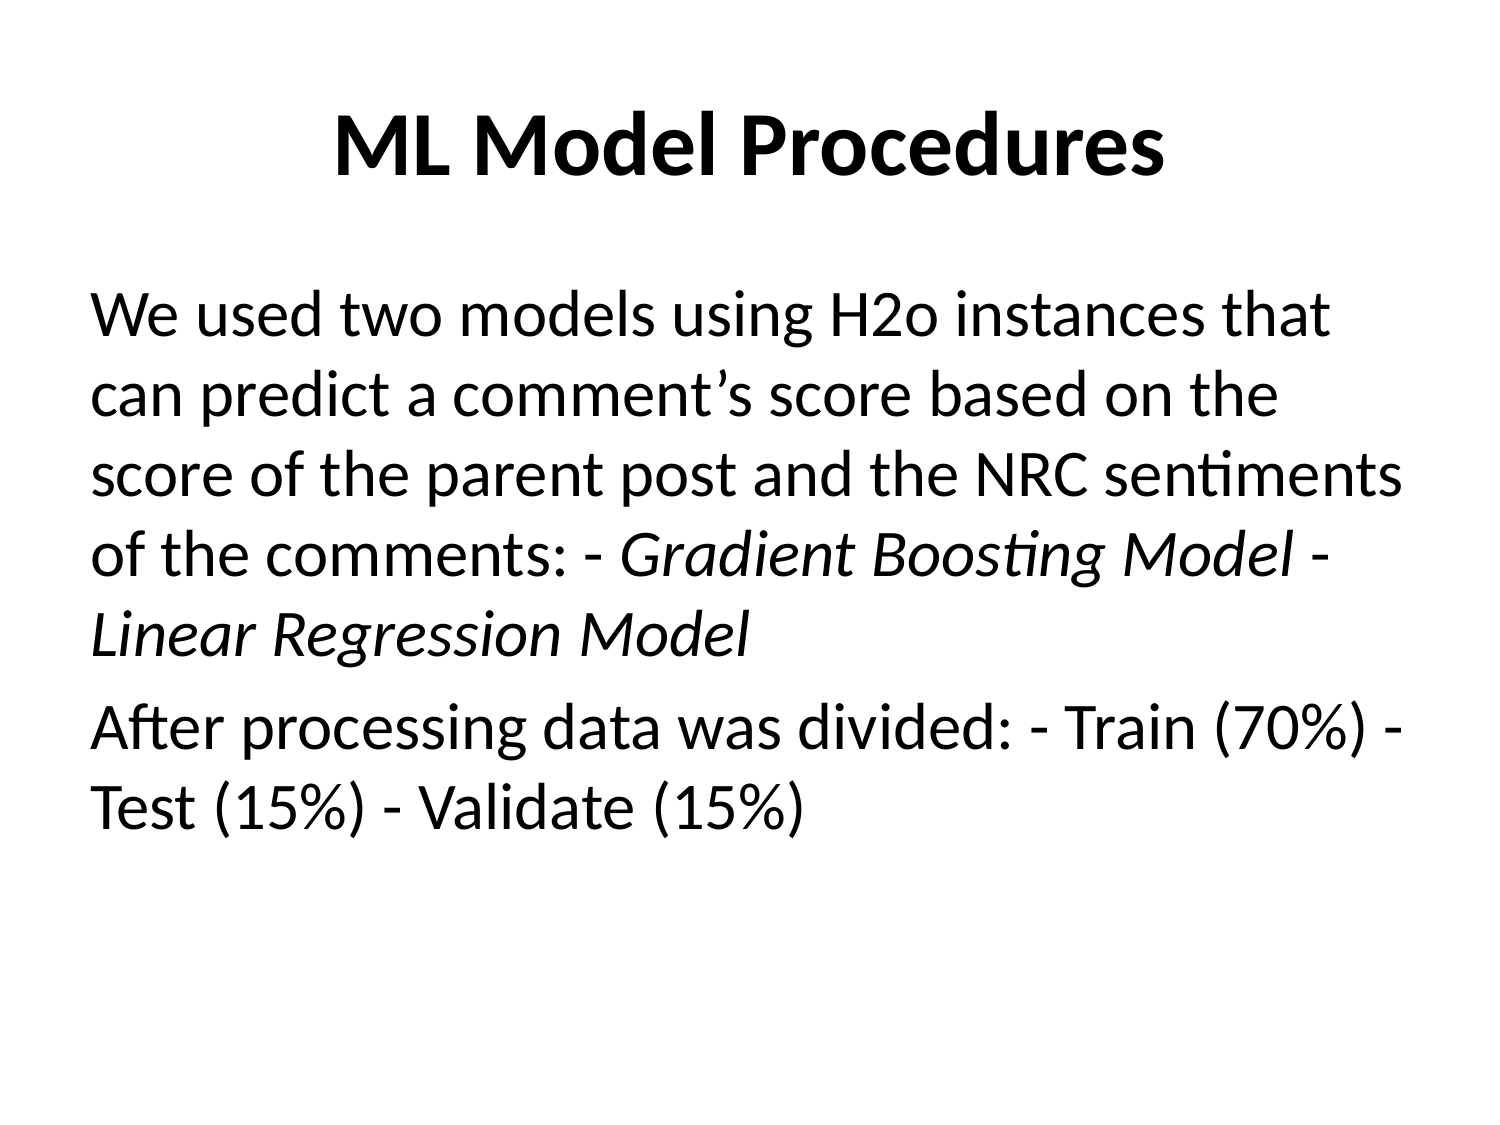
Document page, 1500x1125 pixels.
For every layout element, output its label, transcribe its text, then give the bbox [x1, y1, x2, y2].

title ML Model Procedures [75, 45, 1425, 233]
list We used two models using H2o instances that can predict a comment’s score based on the score of the parent post and the NRC sentiments of the comments: - Gradient Boosting Model - Linear Regression Model After processing data was divided: - Train (70%) - Test (15%) - Validate (15%) [75, 262, 1425, 1005]
